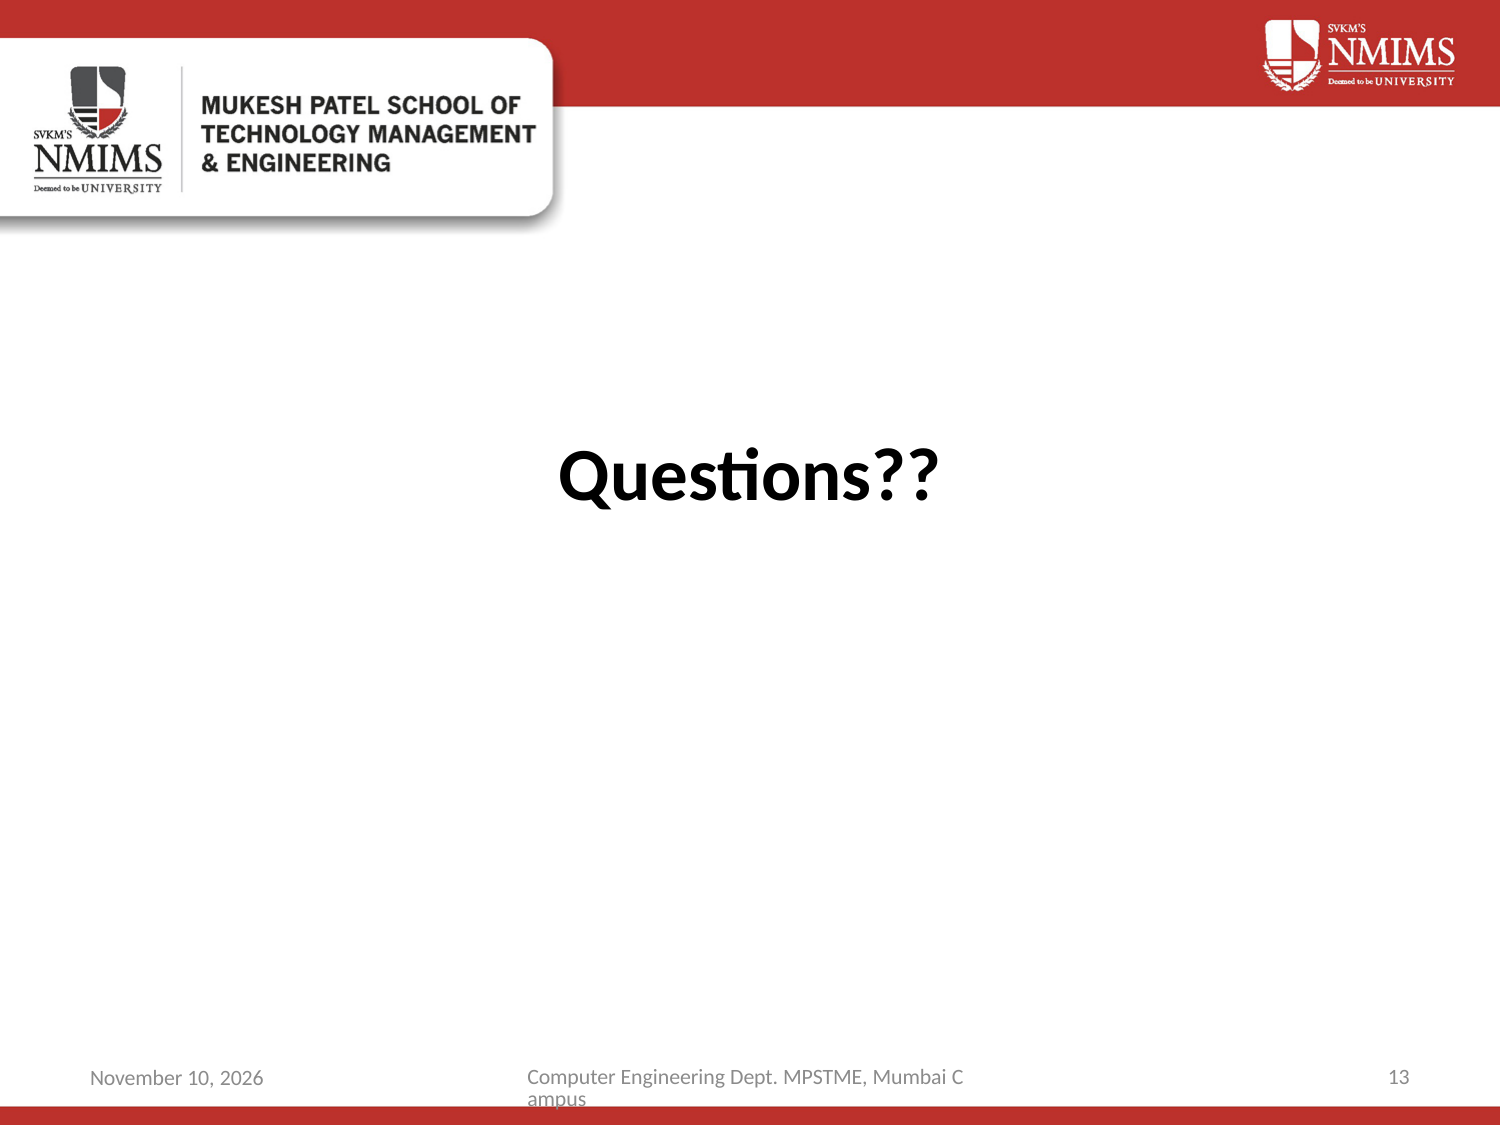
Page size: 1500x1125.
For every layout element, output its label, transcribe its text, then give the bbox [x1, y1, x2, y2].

footer Computer Engineering Dept. MPSTME, Mumbai Campus [512, 1045, 988, 1106]
picture [0, 0, 1500, 1125]
slide_number 13 [1074, 1045, 1425, 1106]
title Questions?? [112, 349, 1388, 591]
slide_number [75, 1046, 425, 1107]
